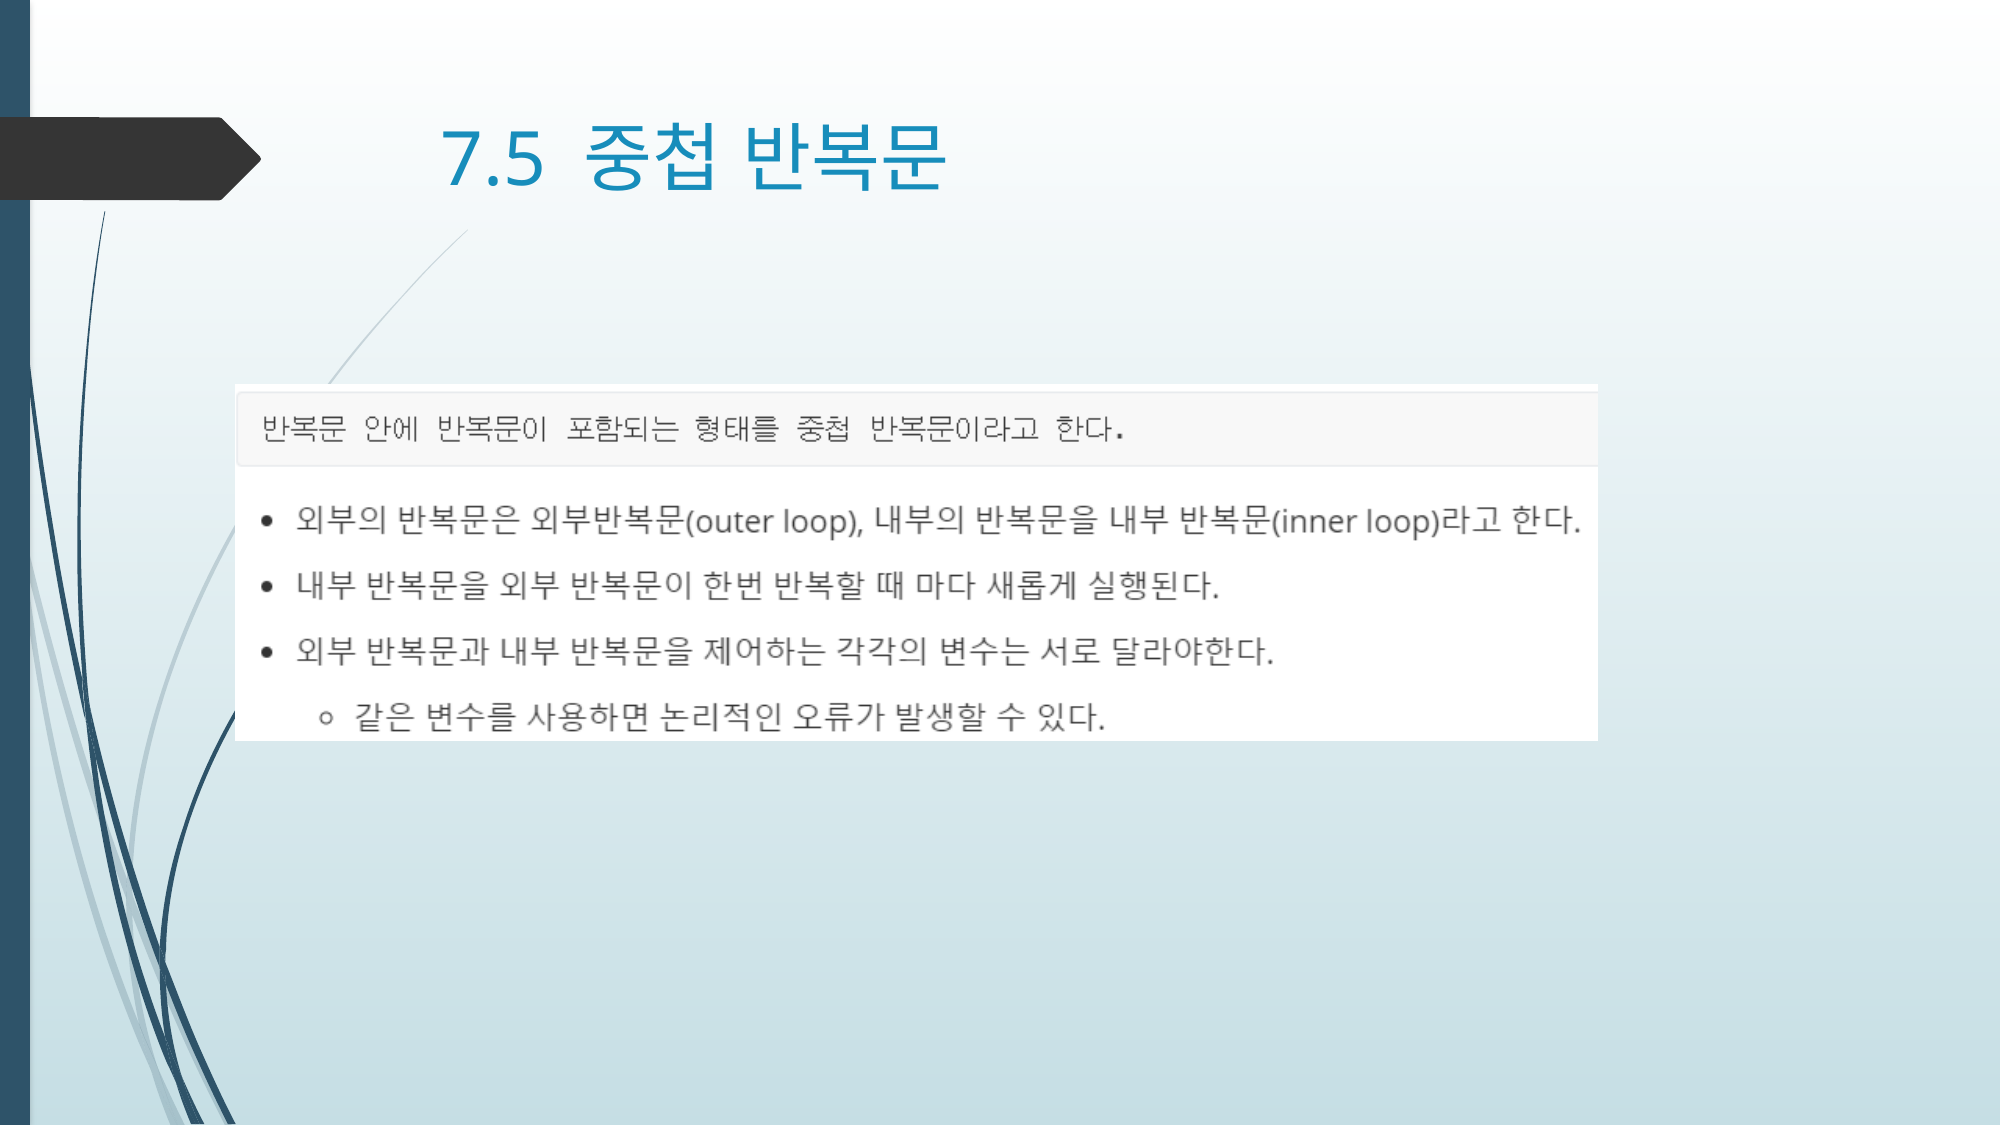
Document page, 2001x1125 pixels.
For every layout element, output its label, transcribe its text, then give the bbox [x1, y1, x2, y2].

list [234, 384, 1599, 741]
title 7.5 중첩 반복문 [425, 102, 1888, 313]
